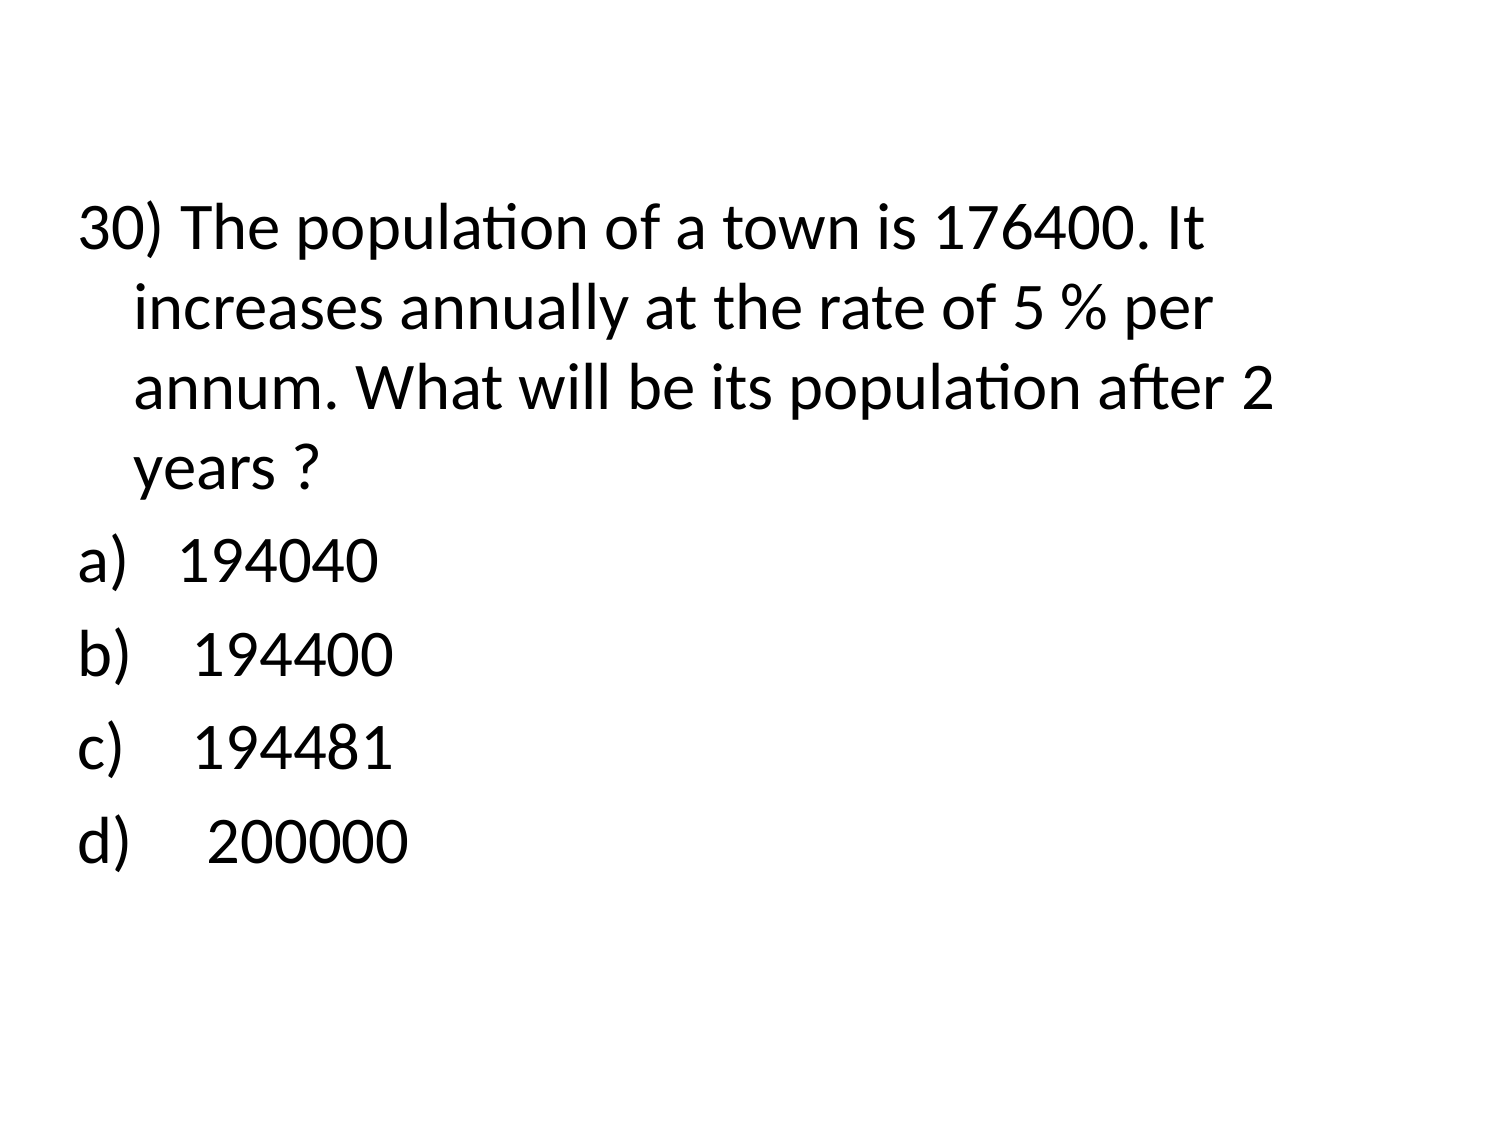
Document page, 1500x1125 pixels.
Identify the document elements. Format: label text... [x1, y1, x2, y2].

list 30) The population of a town is 176400. It increases annually at the rate of 5 % per annum. What will be its population after 2 years ? 194040 194400 194481 200000 [62, 174, 1400, 1000]
